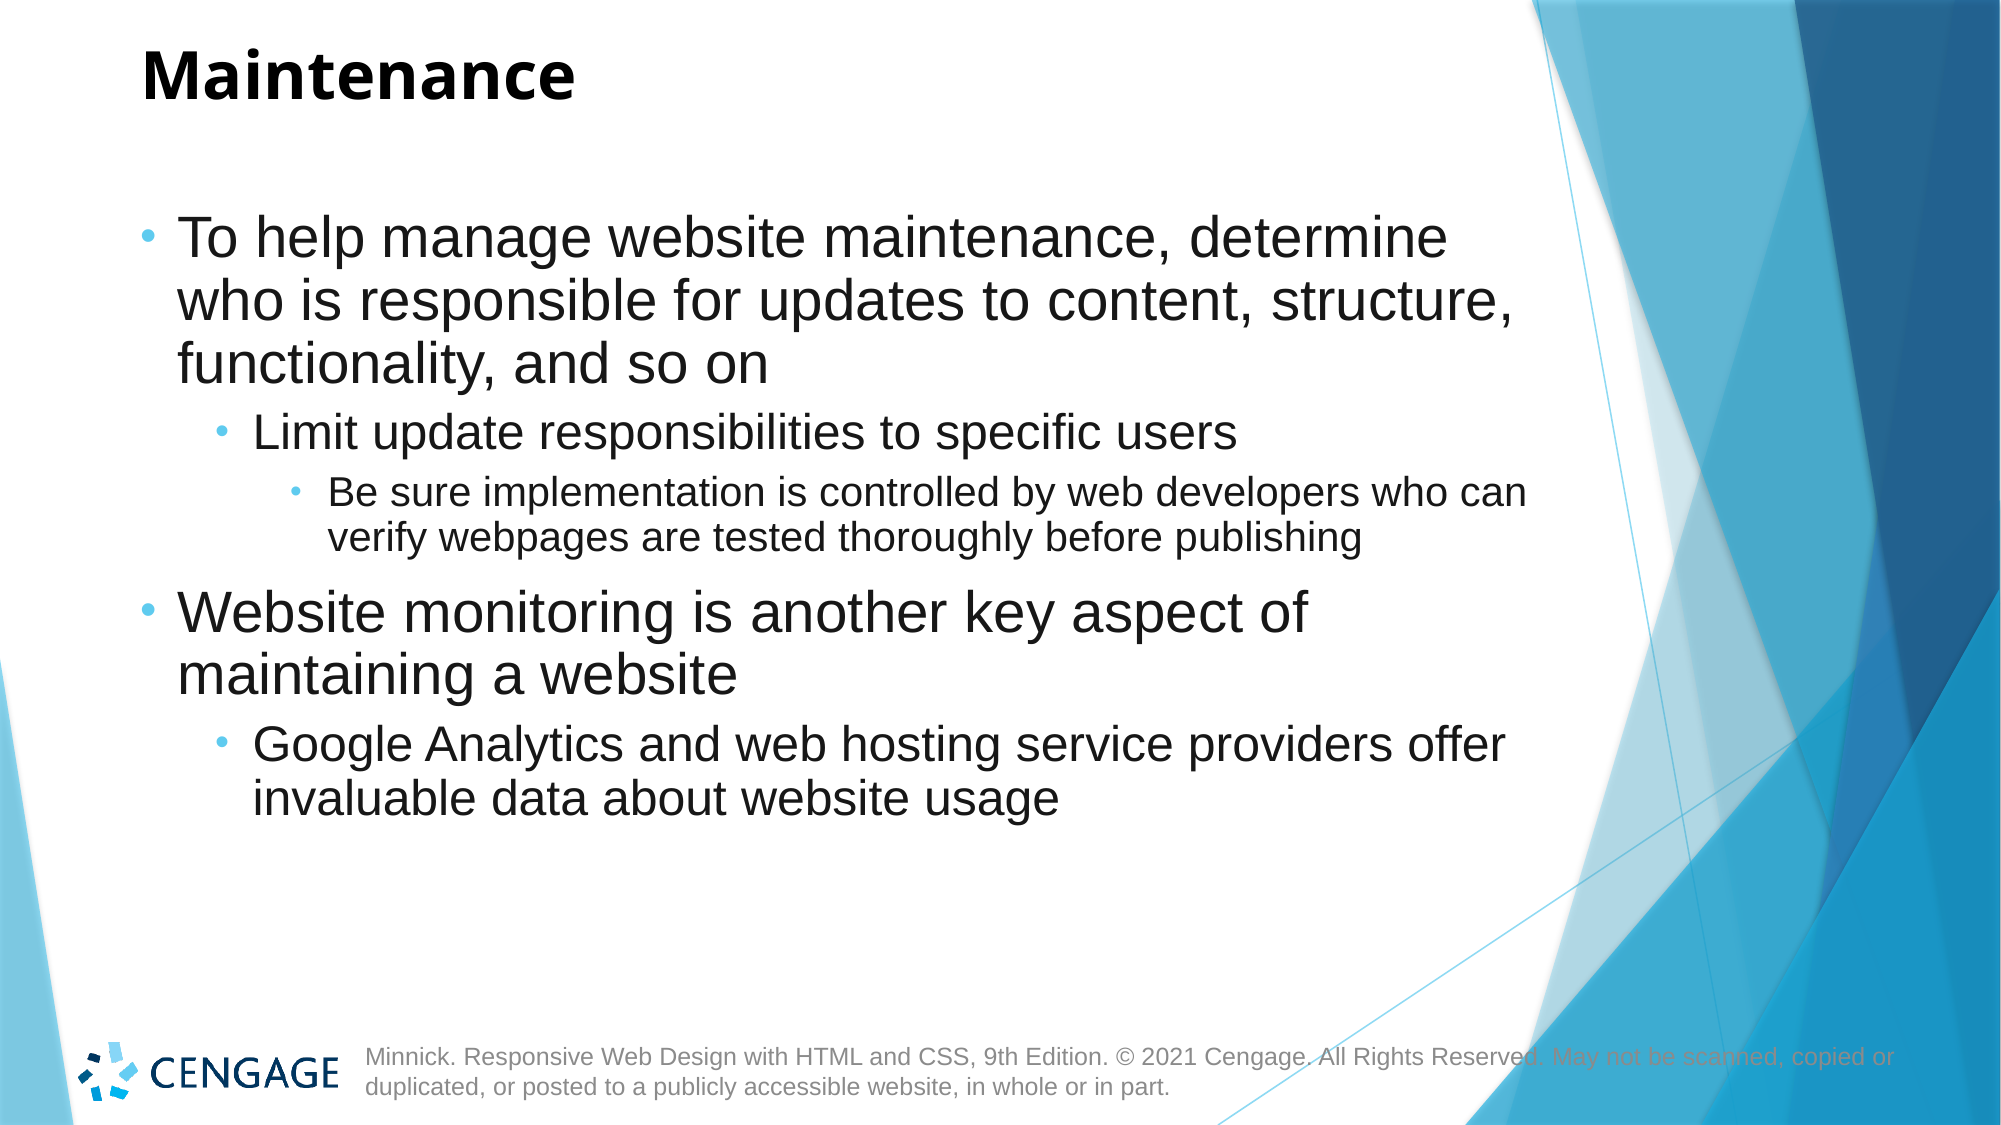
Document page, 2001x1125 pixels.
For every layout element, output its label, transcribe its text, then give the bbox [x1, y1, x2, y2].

footer Minnick. Responsive Web Design with HTML and CSS, 9th Edition. © 2021 Cengage. All Rights Reserved. May not be scanned, copied or duplicated, or posted to a publicly accessible website, in whole or in part. [350, 1040, 1967, 1100]
list To help manage website maintenance, determine who is responsible for updates to content, structure, functionality, and so on Limit update responsibilities to specific users Be sure implementation is controlled by web developers who can verify webpages are tested thoroughly before publishing Website monitoring is another key aspect of maintaining a website Google Analytics and web hosting service providers offer invaluable data about website usage [125, 200, 1550, 1024]
picture [78, 1042, 338, 1101]
title Maintenance [125, 25, 1850, 126]
